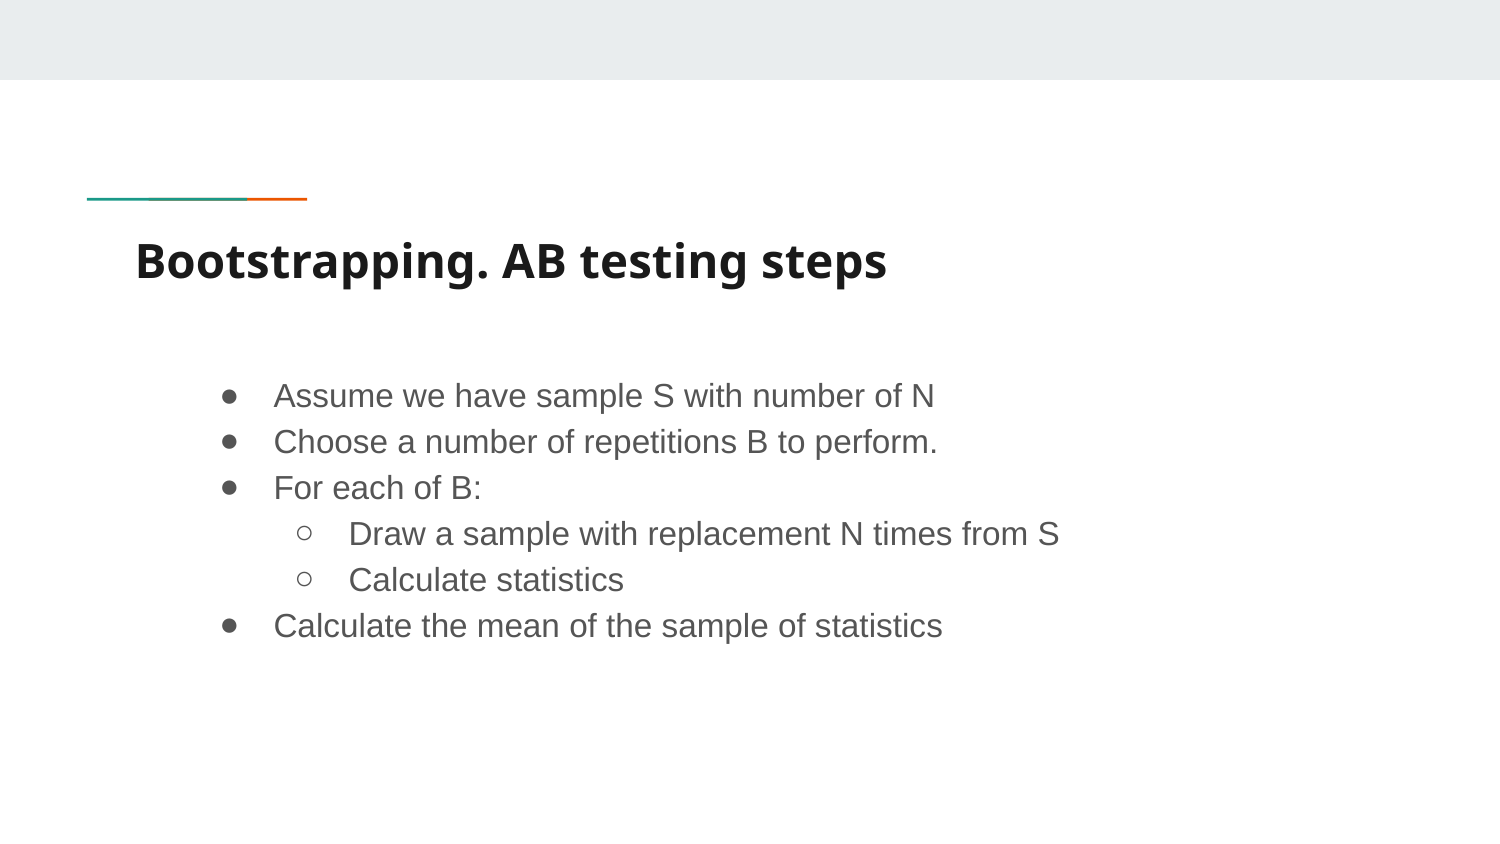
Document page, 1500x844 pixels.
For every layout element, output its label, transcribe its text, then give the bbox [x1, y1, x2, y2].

title Bootstrapping. AB testing steps [119, 216, 1381, 305]
text_box Assume we have sample S with number of N Choose a number of repetitions B to perform. For each of B: Draw a sample with replacement N times from S Calculate statistics Calculate the mean of the sample of statistics [183, 353, 1084, 745]
